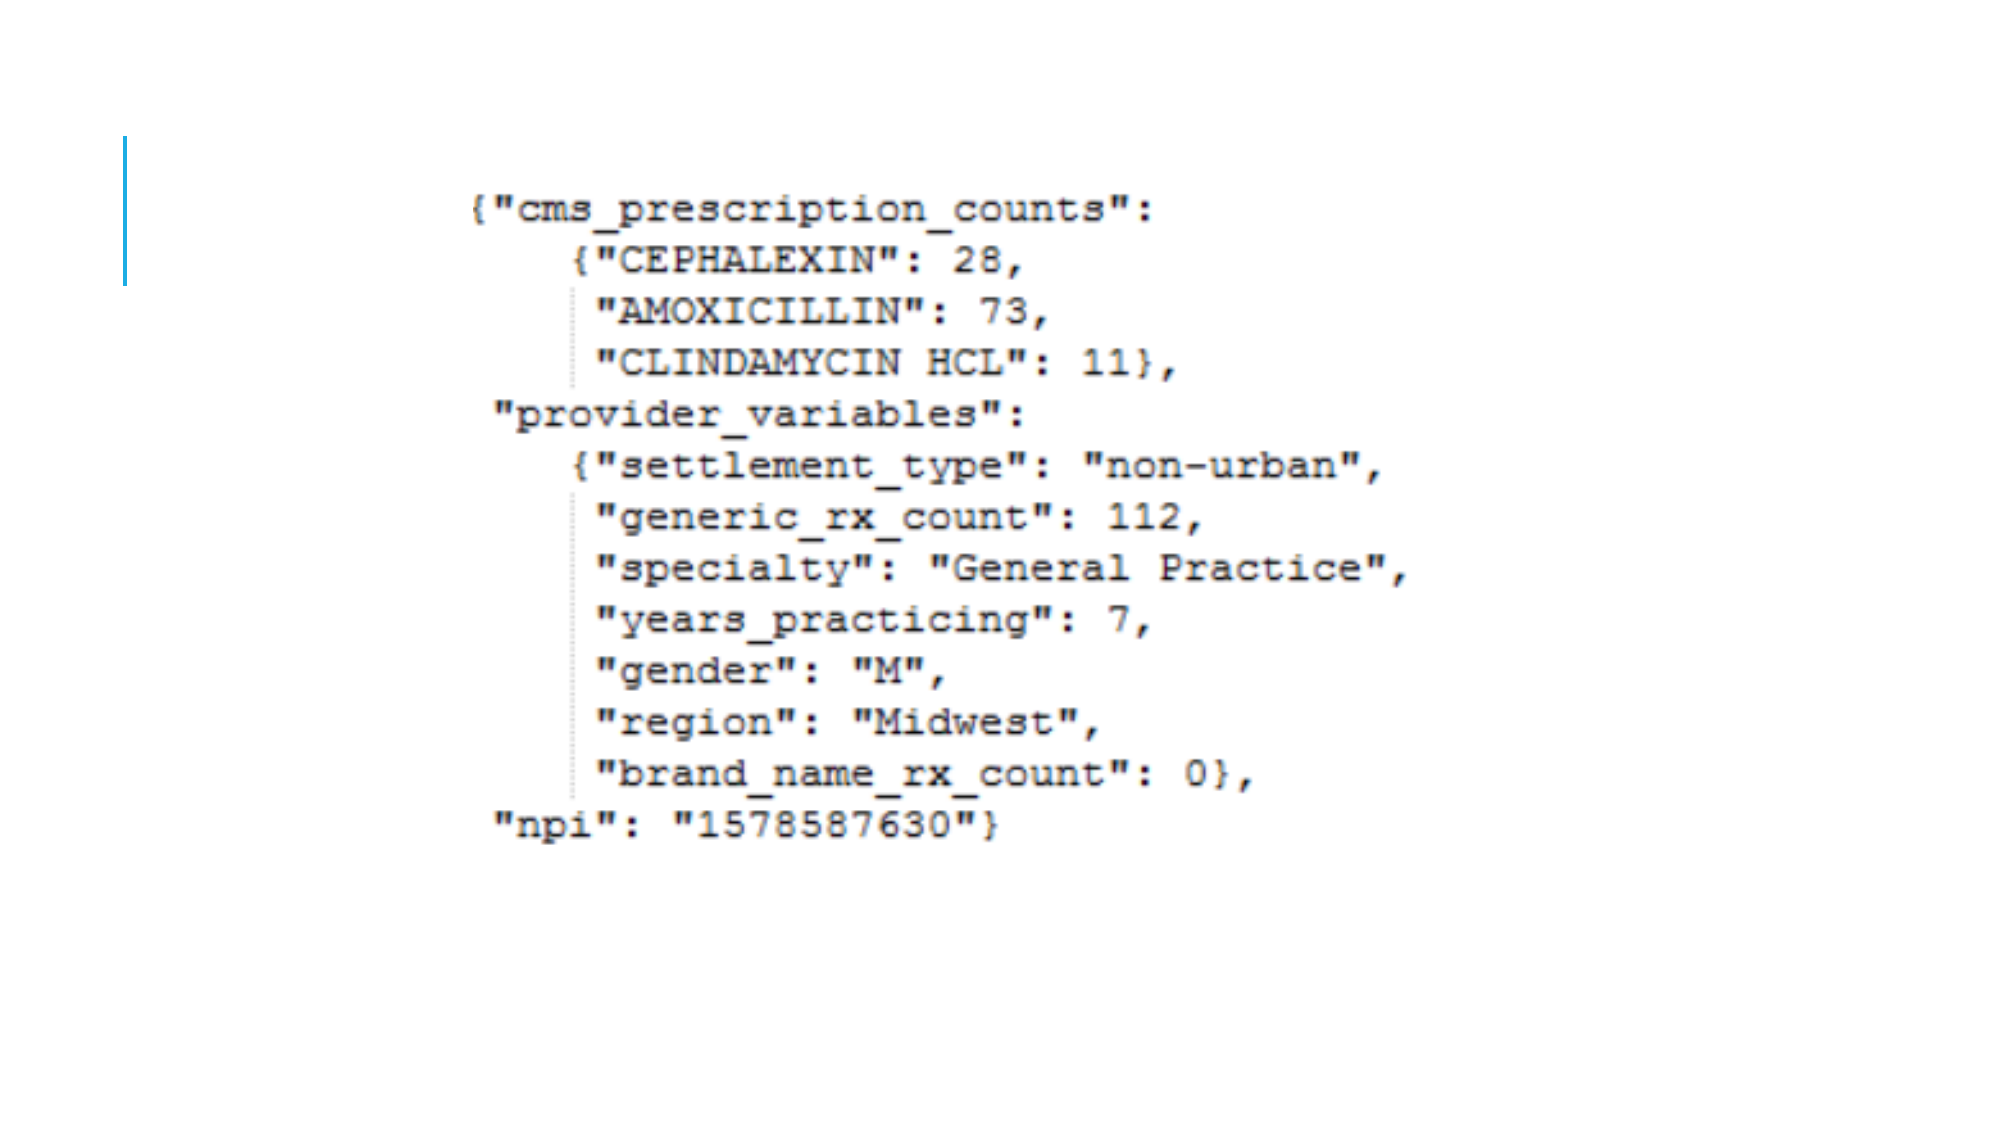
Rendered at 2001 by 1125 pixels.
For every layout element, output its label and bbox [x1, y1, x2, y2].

picture [473, 185, 1527, 940]
